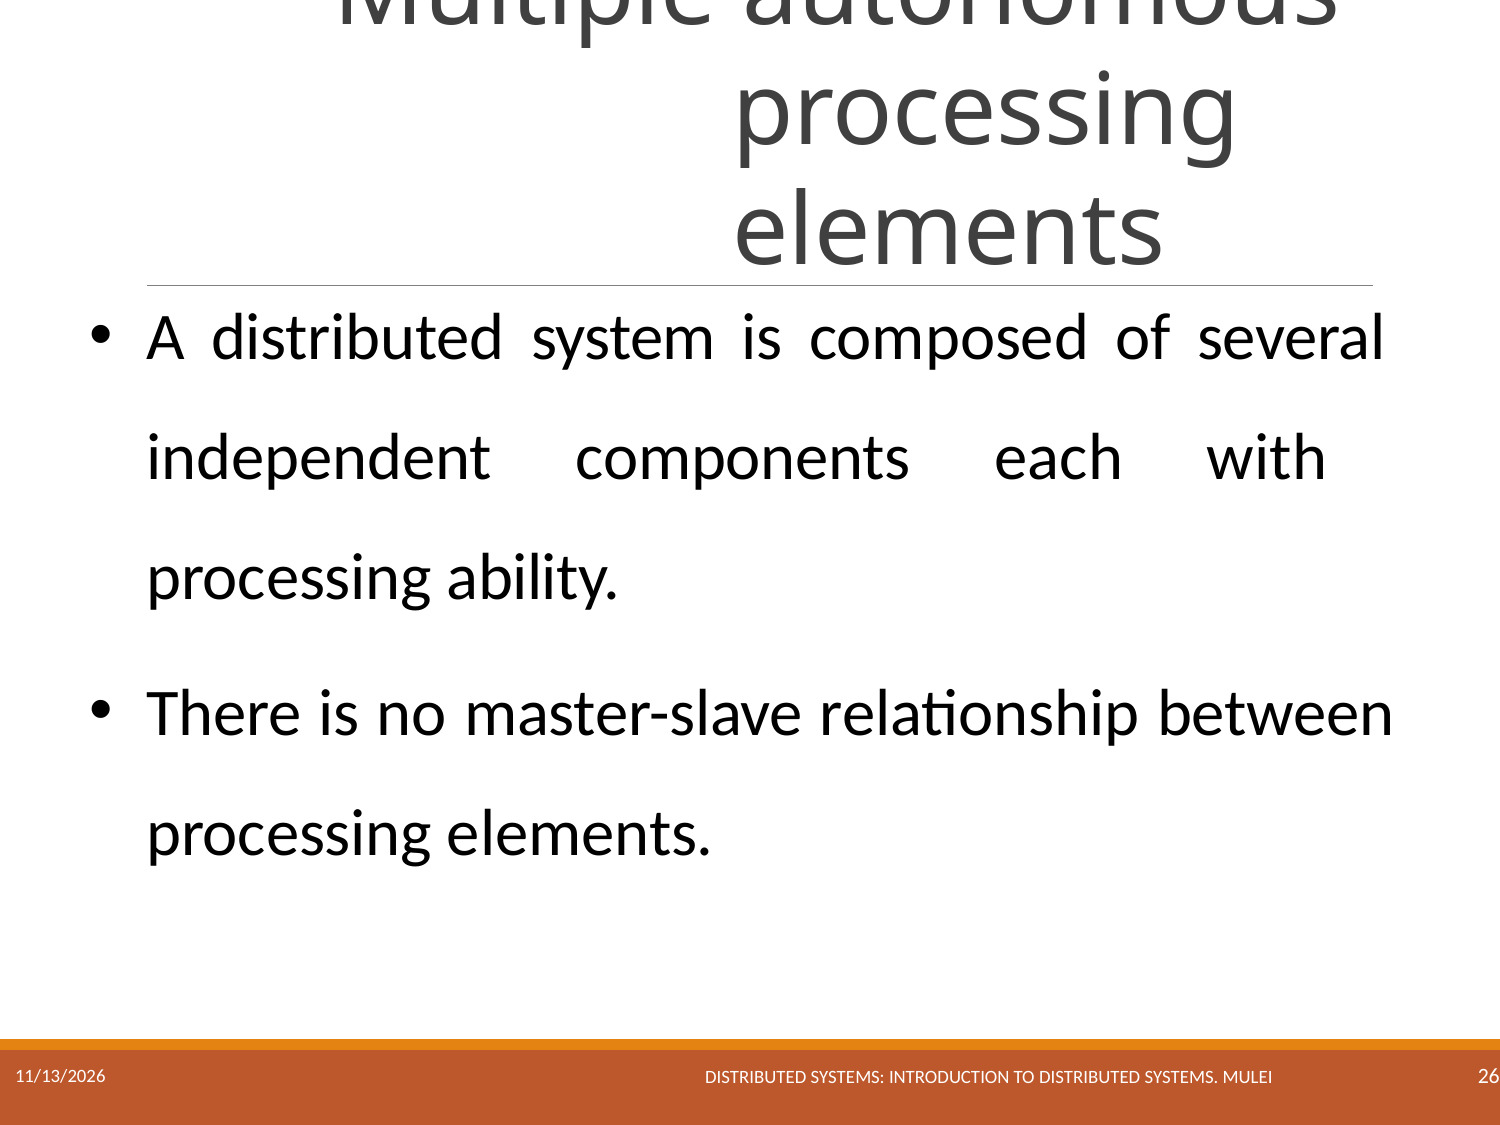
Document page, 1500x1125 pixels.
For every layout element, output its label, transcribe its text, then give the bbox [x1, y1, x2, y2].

title Multiple autonomous processing elements [135, 0, 1373, 250]
text_box A distributed system is composed of several independent components each with processing ability. There is no master-slave relationship between processing elements. [87, 250, 1413, 869]
footer Distributed Systems: Introduction to Distributed Systems. Mulei [475, 748, 1453, 1125]
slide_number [0, 1046, 346, 1103]
slide_number 26 [1453, 748, 1500, 1125]
